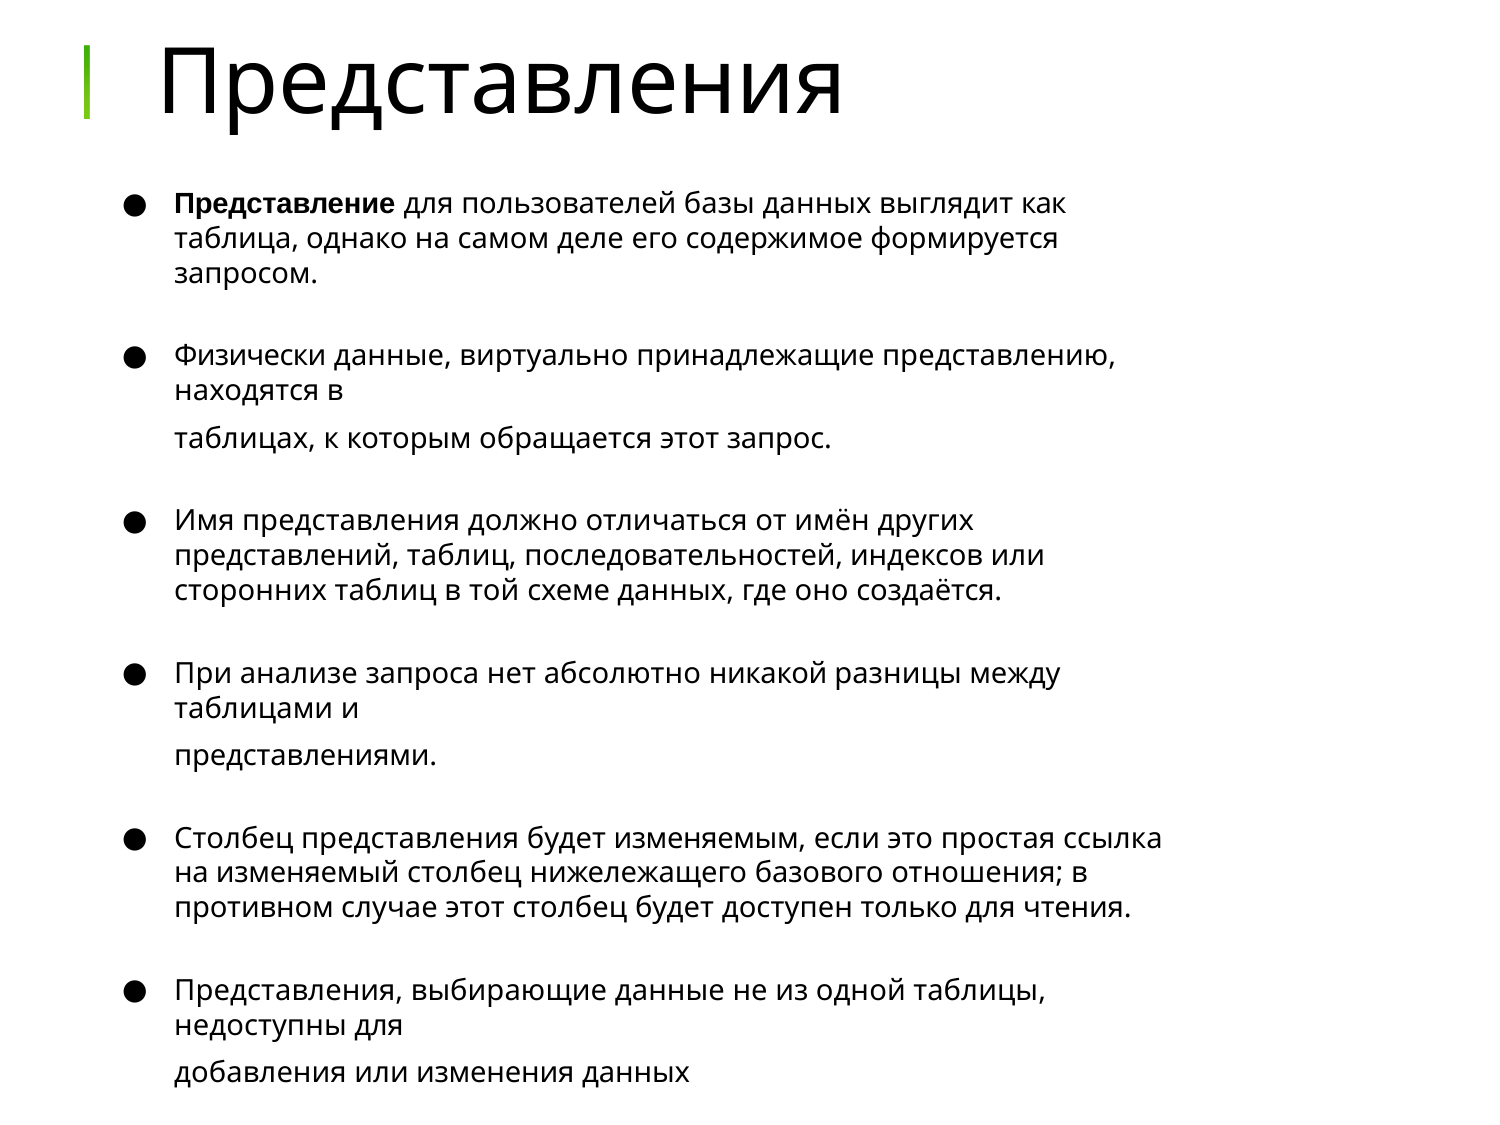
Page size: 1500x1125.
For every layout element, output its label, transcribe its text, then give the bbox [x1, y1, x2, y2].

picture [84, 45, 90, 119]
text_box Представление для пользователей базы данных выглядит как таблица, однако на самом деле его содержимое формируется запросом. Физически данные, виртуально принадлежащие представлению, находятся в таблицах, к которым обращается этот запрос. Имя представления должно отличаться от имён других представлений, таблиц, последовательностей, индексов или сторонних таблиц в той схеме данных, где оно создаётся. При анализе запроса нет абсолютно никакой разницы между таблицами и представлениями. Столбец представления будет изменяемым, если это простая ссылка на изменяемый столбец нижележащего базового отношения; в противном случае этот столбец будет доступен только для чтения. Представления, выбирающие данные не из одной таблицы, недоступны для добавления или изменения данных [120, 182, 1234, 1089]
title Представления [91, 0, 1385, 171]
